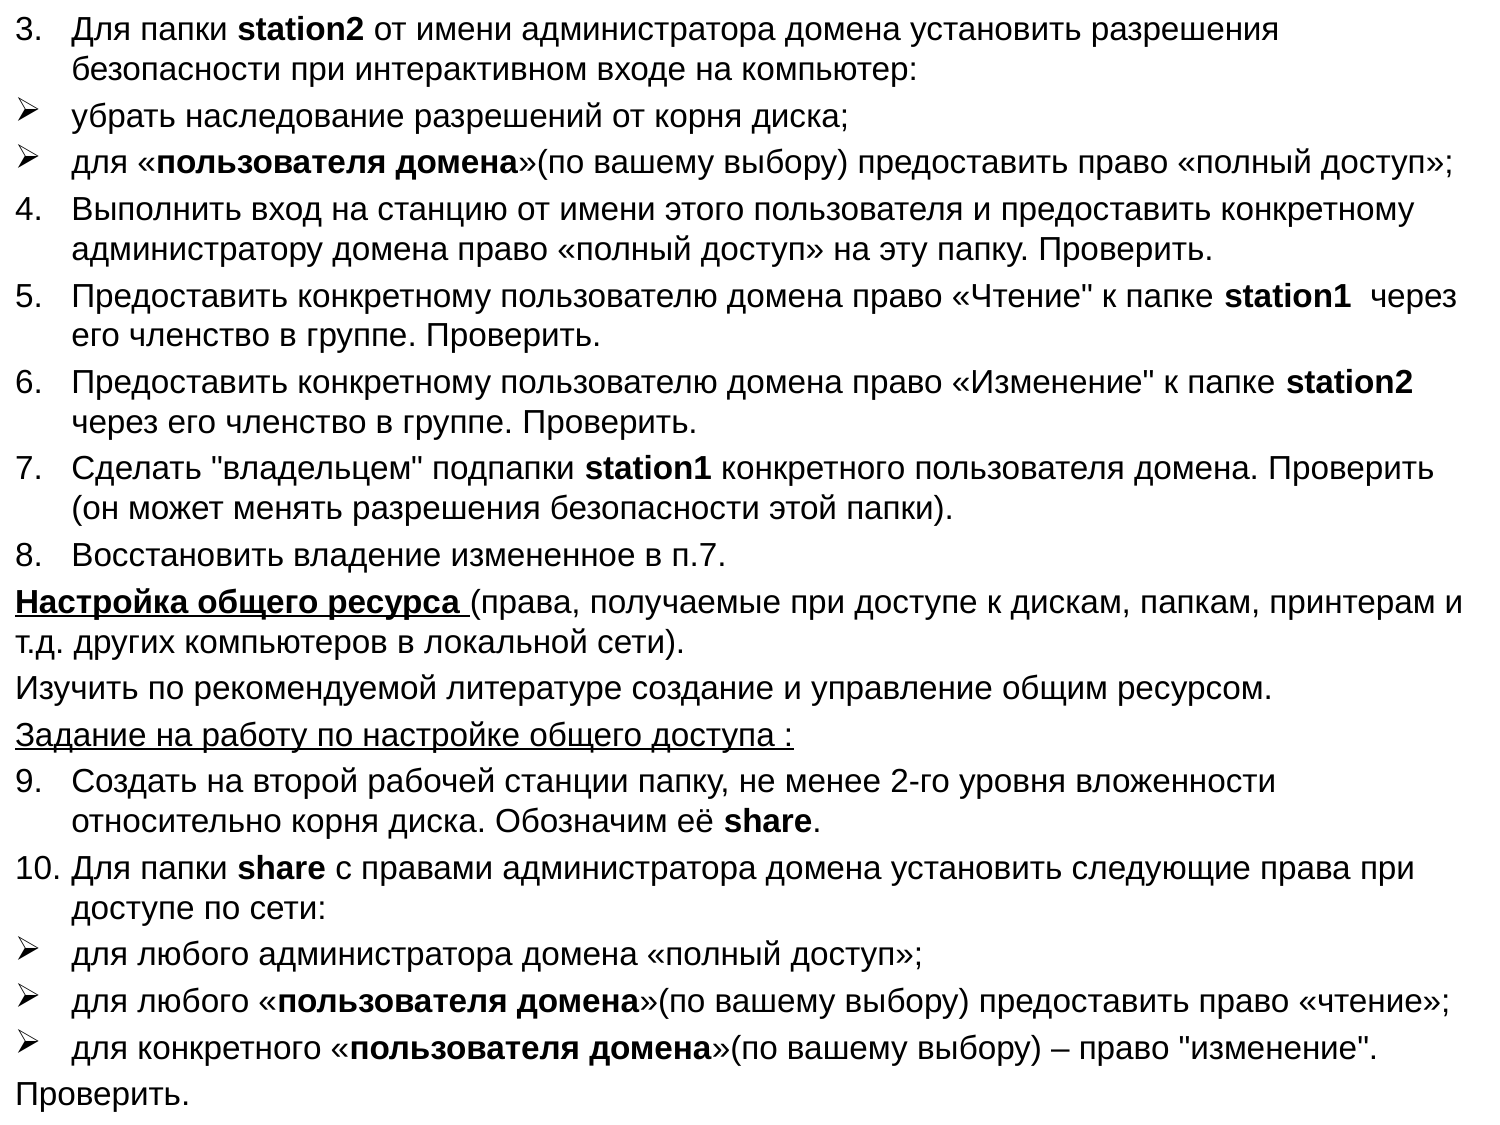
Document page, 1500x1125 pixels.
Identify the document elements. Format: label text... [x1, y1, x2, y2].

list Для папки station2 от имени администратора домена установить разрешения безопасности при интерактивном входе на компьютер: убрать наследование разрешений от корня диска; для «пользователя домена»(по вашему выбору) предоставить право «полный доступ»; Выполнить вход на станцию от имени этого пользователя и предоставить конкретному администратору домена право «полный доступ» на эту папку. Проверить. Предоставить конкретному пользователю домена право «Чтение" к папке station1 через его членство в группе. Проверить. Предоставить конкретному пользователю домена право «Изменение" к папке station2 через его членство в группе. Проверить. Сделать "владельцем" подпапки station1 конкретного пользователя домена. Проверить (он может менять разрешения безопасности этой папки). Восстановить владение измененное в п.7. Настройка общего ресурса (права, получаемые при доступе к дискам, папкам, принтерам и т.д. других компьютеров в локальной сети). Изучить по рекомендуемой литературе создание и управление общим ресурсом. Задание на работу по настройке общего доступа : Создать на второй рабочей станции папку, не менее 2-го уровня вложенности относительно корня диска. Обозначим её share. Для папки share с правами администратора домена установить следующие права при доступе по сети: для любого администратора домена «полный доступ»; для любого «пользователя домена»(по вашему выбору) предоставить право «чтение»; для конкретного «пользователя домена»(по вашему выбору) – право "изменение". Проверить. [0, 0, 1500, 1056]
